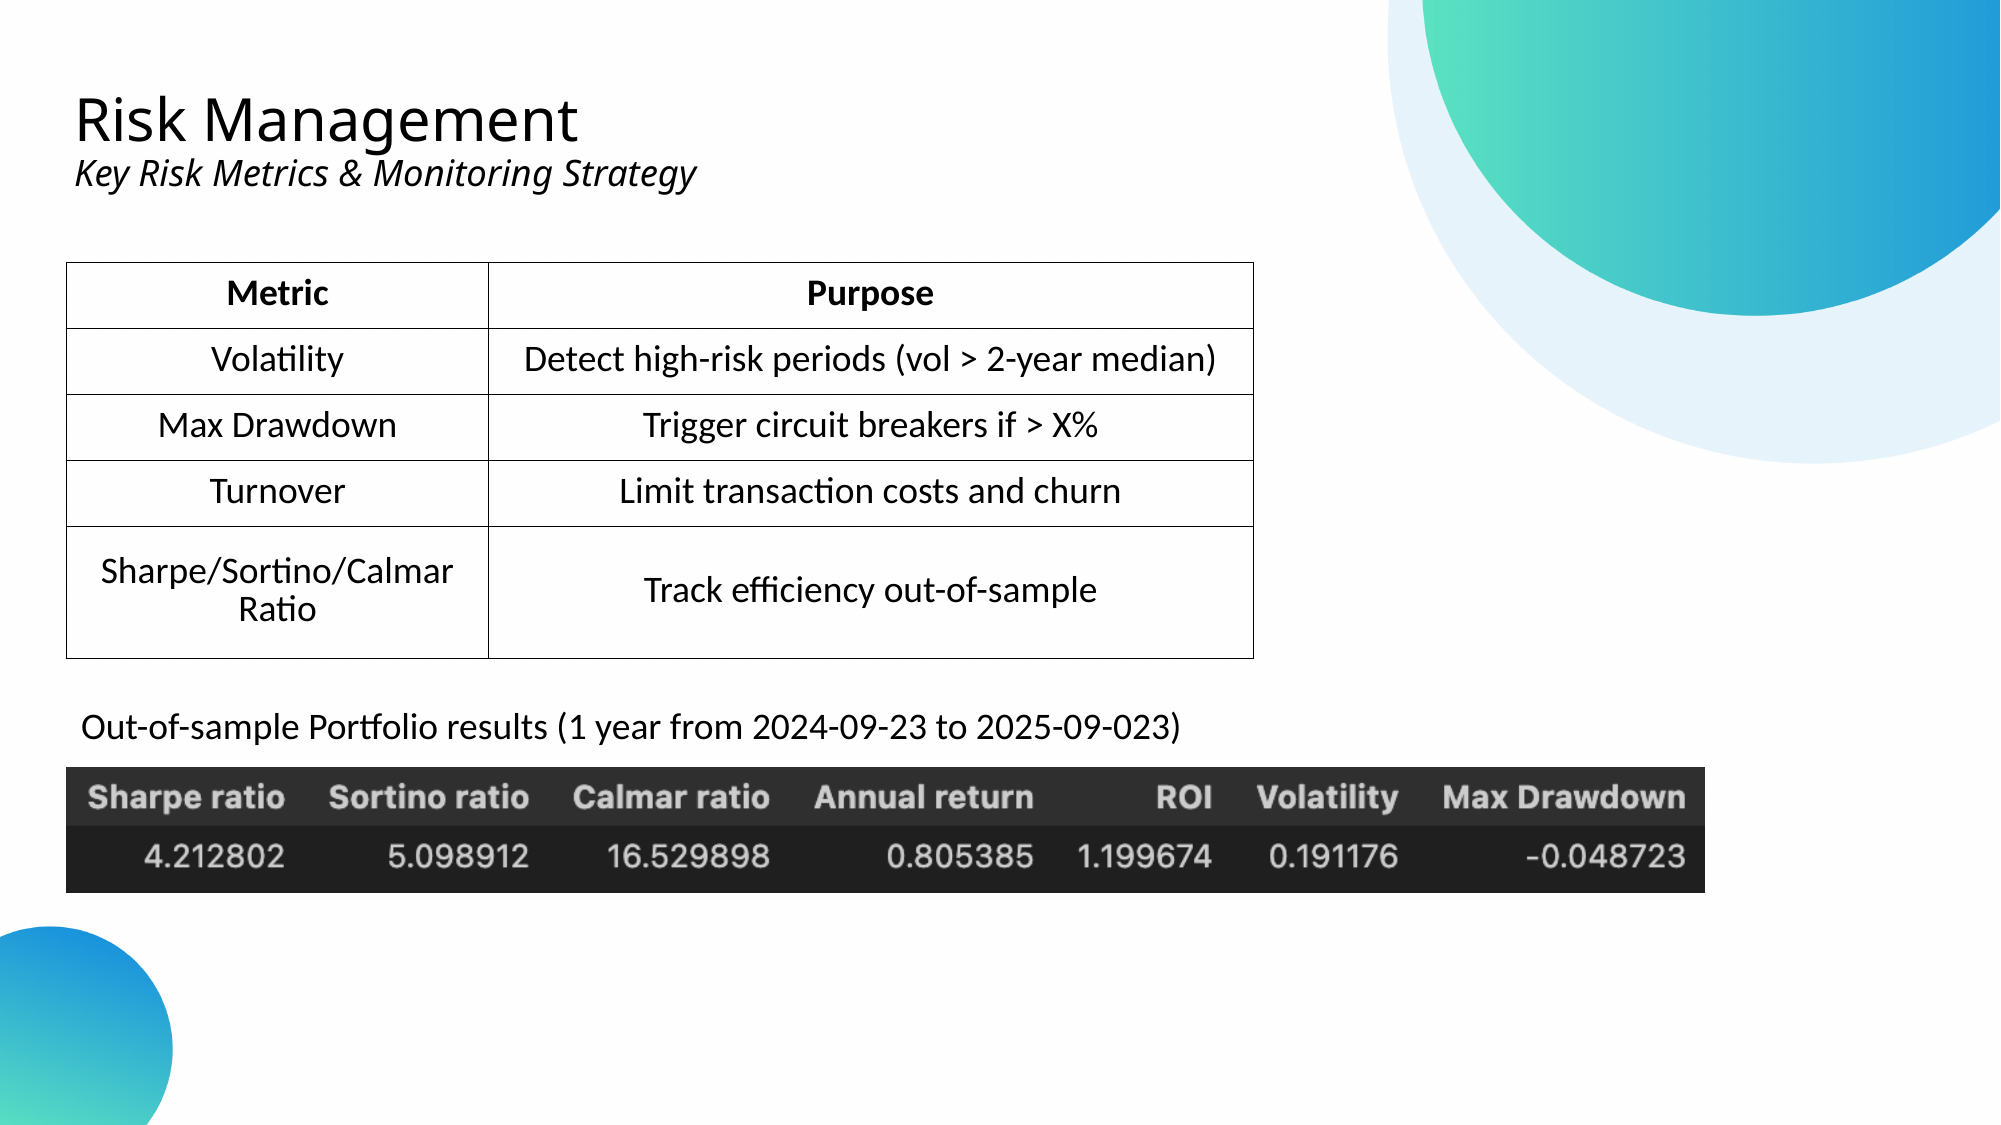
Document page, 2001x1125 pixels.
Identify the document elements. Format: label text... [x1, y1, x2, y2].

table_cell Volatility [67, 329, 488, 394]
table_cell Detect high-risk periods (vol > 2-year median) [489, 329, 1253, 394]
table_cell Max Drawdown [67, 395, 488, 460]
table_cell Sharpe/Sortino/Calmar Ratio [67, 527, 488, 658]
title Risk Management Key Risk Metrics & Monitoring Strategy [59, 82, 1785, 300]
table_cell Turnover [67, 461, 488, 526]
table_header Metric [67, 263, 488, 328]
table_cell Track efficiency out-of-sample [489, 527, 1253, 658]
table_cell Trigger circuit breakers if > X% [489, 395, 1253, 460]
picture [0, 0, 2000, 1125]
text_box Out-of-sample Portfolio results (1 year from 2024-09-23 to 2025-09-023) [66, 694, 1643, 755]
table_header Purpose [489, 263, 1253, 328]
table_cell Limit transaction costs and churn [489, 461, 1253, 526]
